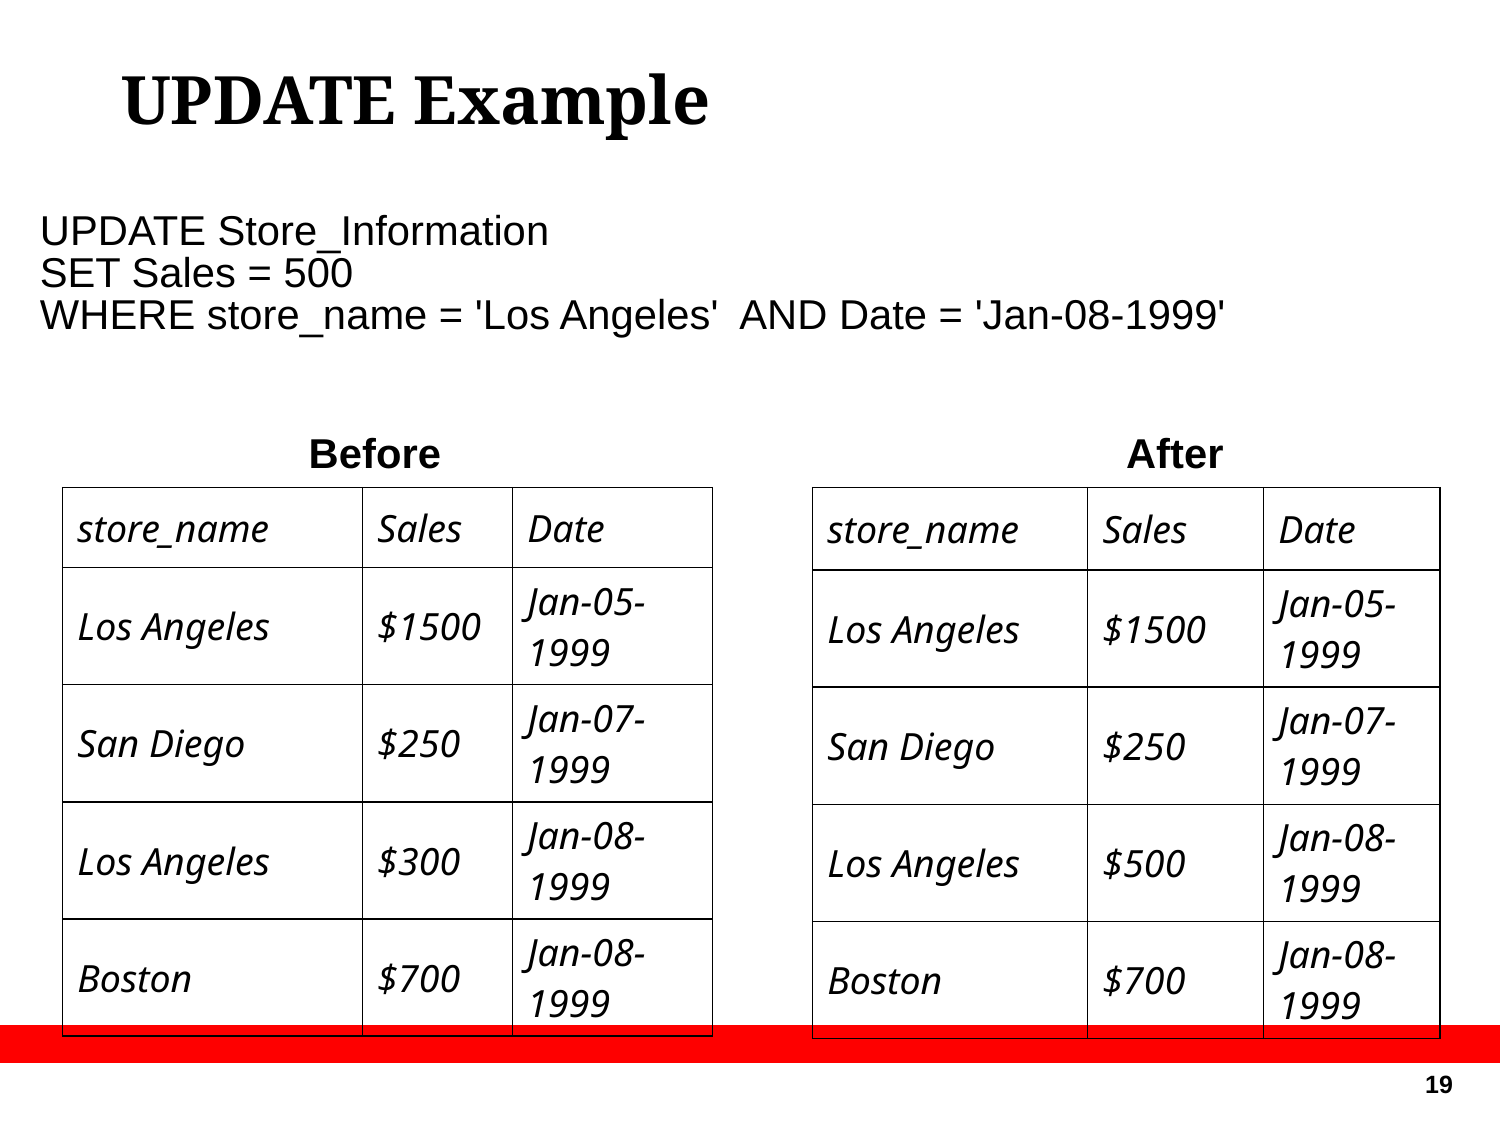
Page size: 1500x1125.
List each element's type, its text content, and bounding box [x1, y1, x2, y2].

table_cell $700 [1088, 922, 1263, 1038]
table_cell Jan-07-1999 [1264, 688, 1439, 804]
table_cell Jan-08-1999 [1264, 805, 1439, 921]
picture [0, 1025, 1500, 1063]
table_cell Los Angeles [813, 571, 1087, 686]
table_cell Jan-08-1999 [513, 920, 712, 1035]
text_box After [1062, 424, 1288, 485]
table_cell San Diego [63, 685, 362, 801]
table_cell $250 [363, 685, 512, 801]
table_header Sales [363, 488, 512, 567]
table_header Sales [1088, 488, 1263, 569]
text_box UPDATE Example [106, 50, 1350, 205]
table_cell $250 [1088, 688, 1263, 804]
table_cell Jan-05-1999 [513, 568, 712, 684]
table_cell $700 [363, 920, 512, 1035]
table_cell Jan-08-1999 [1264, 922, 1439, 1038]
table_cell $300 [363, 803, 512, 918]
table_cell Jan-05-1999 [1264, 571, 1439, 686]
table_cell $1500 [1088, 571, 1263, 686]
table_header UPDATE Store_Information SET Sales = 500 WHERE store_name = 'Los Angeles' AND Date = 'Jan-08-1999' [25, 200, 1375, 350]
table_header Date [1264, 488, 1439, 569]
table_header store_name [63, 488, 362, 567]
table_cell Boston [63, 920, 362, 1035]
table_header Date [513, 488, 712, 567]
table_header store_name [813, 488, 1087, 569]
table_cell Los Angeles [63, 803, 362, 918]
table_cell San Diego [813, 688, 1087, 804]
table_cell $1500 [363, 568, 512, 684]
table_cell Jan-07-1999 [513, 685, 712, 801]
table_cell Boston [813, 922, 1087, 1038]
table_cell Los Angeles [813, 805, 1087, 921]
table_cell Jan-08-1999 [513, 803, 712, 918]
text_box Before [262, 424, 488, 485]
table_cell $500 [1088, 805, 1263, 921]
table_cell Los Angeles [63, 568, 362, 684]
